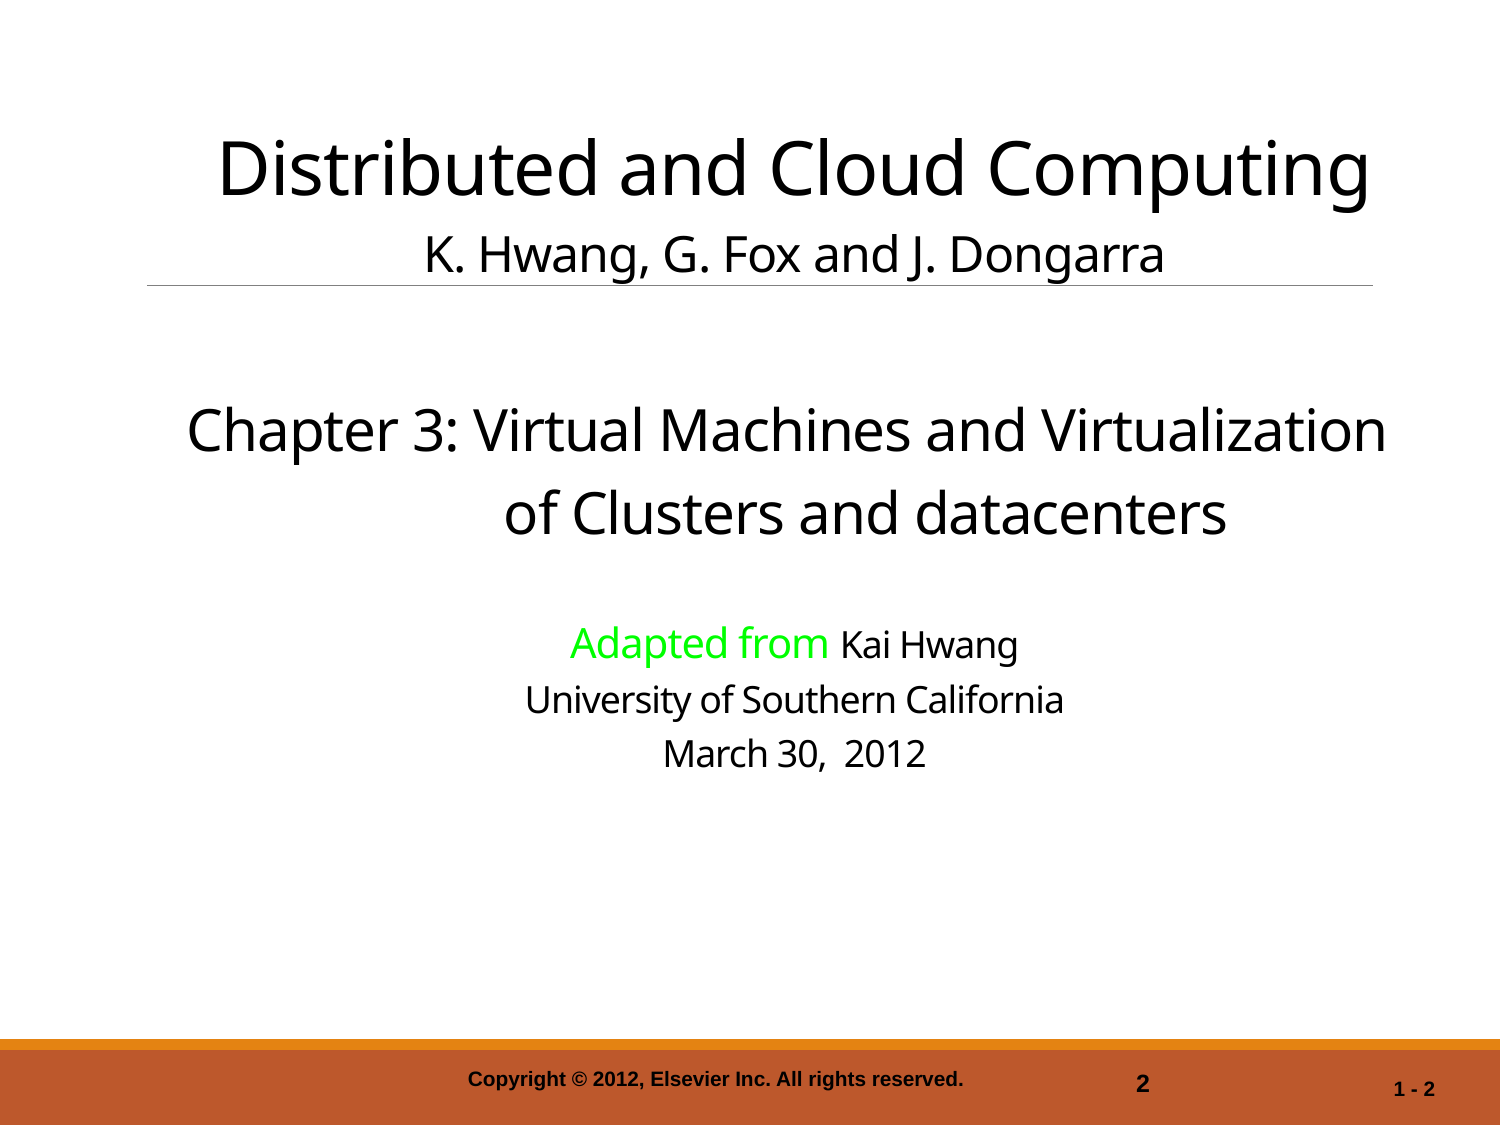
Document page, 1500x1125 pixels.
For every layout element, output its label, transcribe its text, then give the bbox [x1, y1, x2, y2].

title Distributed and Cloud Computing K. Hwang, G. Fox and J. Dongarra Chapter 3: Virtual Machines and Virtualization of Clusters and datacenters Adapted from Kai Hwang University of Southern California March 30, 2012 [107, 78, 1482, 828]
